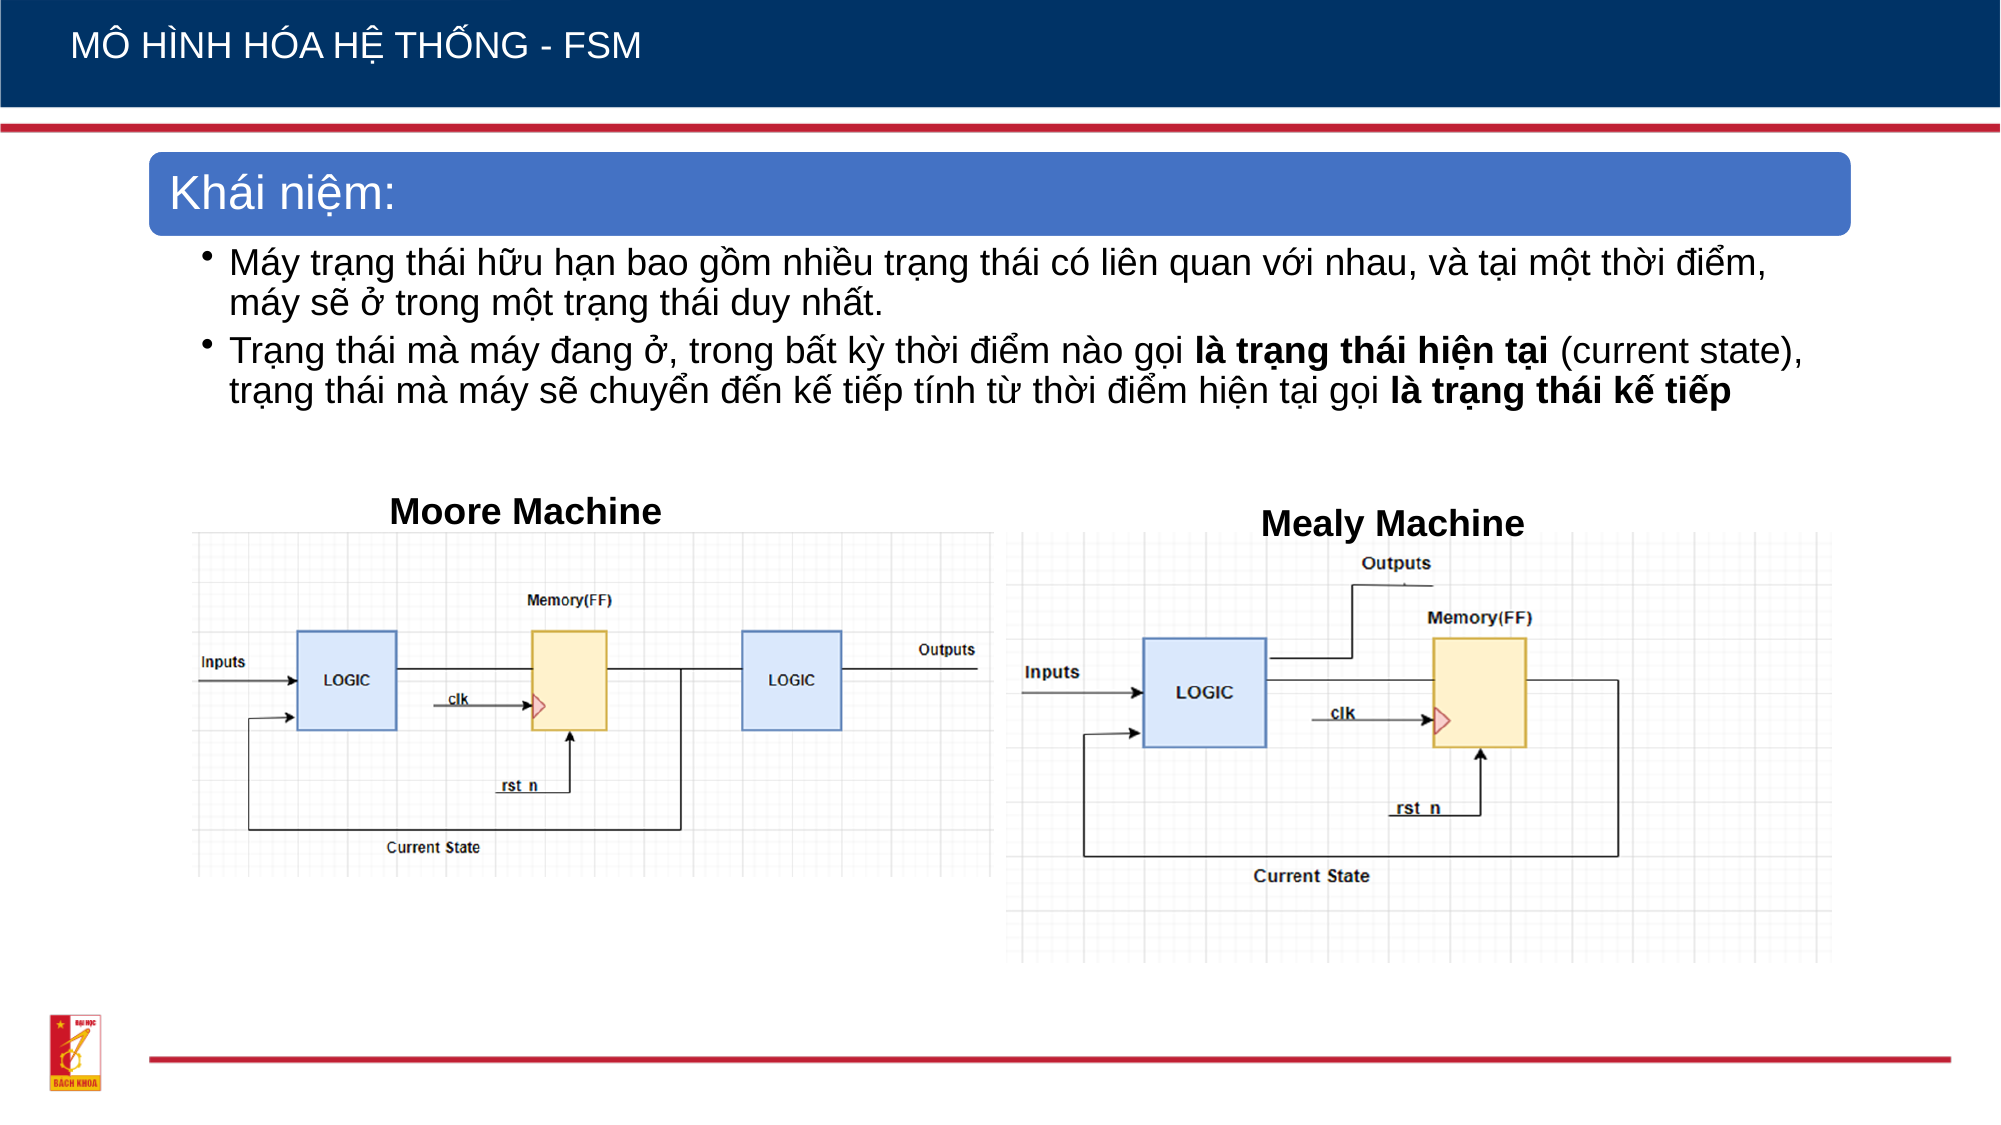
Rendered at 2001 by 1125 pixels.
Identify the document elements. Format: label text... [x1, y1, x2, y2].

text_box Moore Machine [374, 479, 678, 531]
text_box MÔ HÌNH HÓA HỆ THỐNG - FSM [55, 18, 1945, 90]
text_box Mealy Machine [1246, 491, 1541, 530]
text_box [146, 142, 1854, 421]
picture [0, 0, 2001, 1125]
